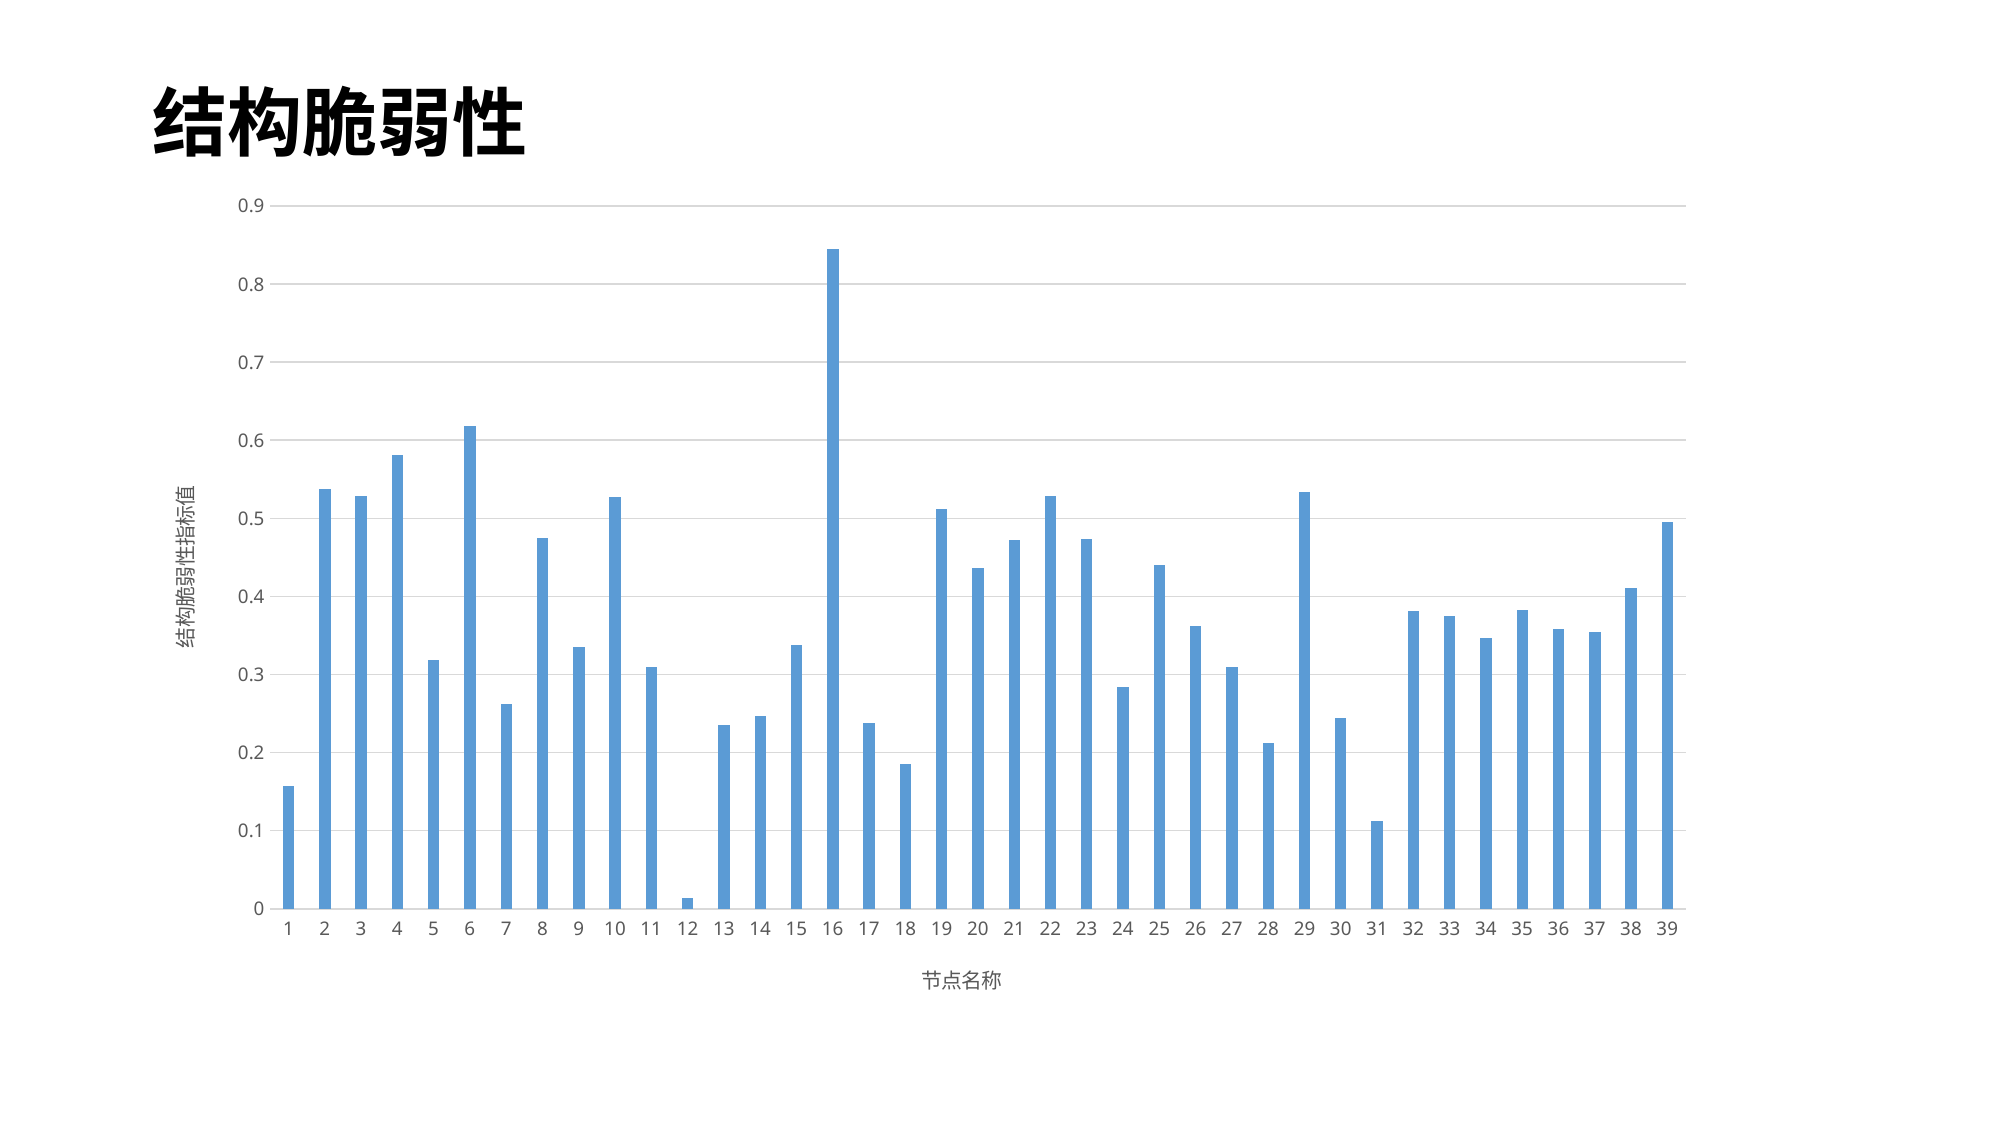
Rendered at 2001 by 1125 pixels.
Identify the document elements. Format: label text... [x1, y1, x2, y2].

chart [137, 175, 1718, 1026]
title 结构脆弱性 [137, 59, 1863, 193]
